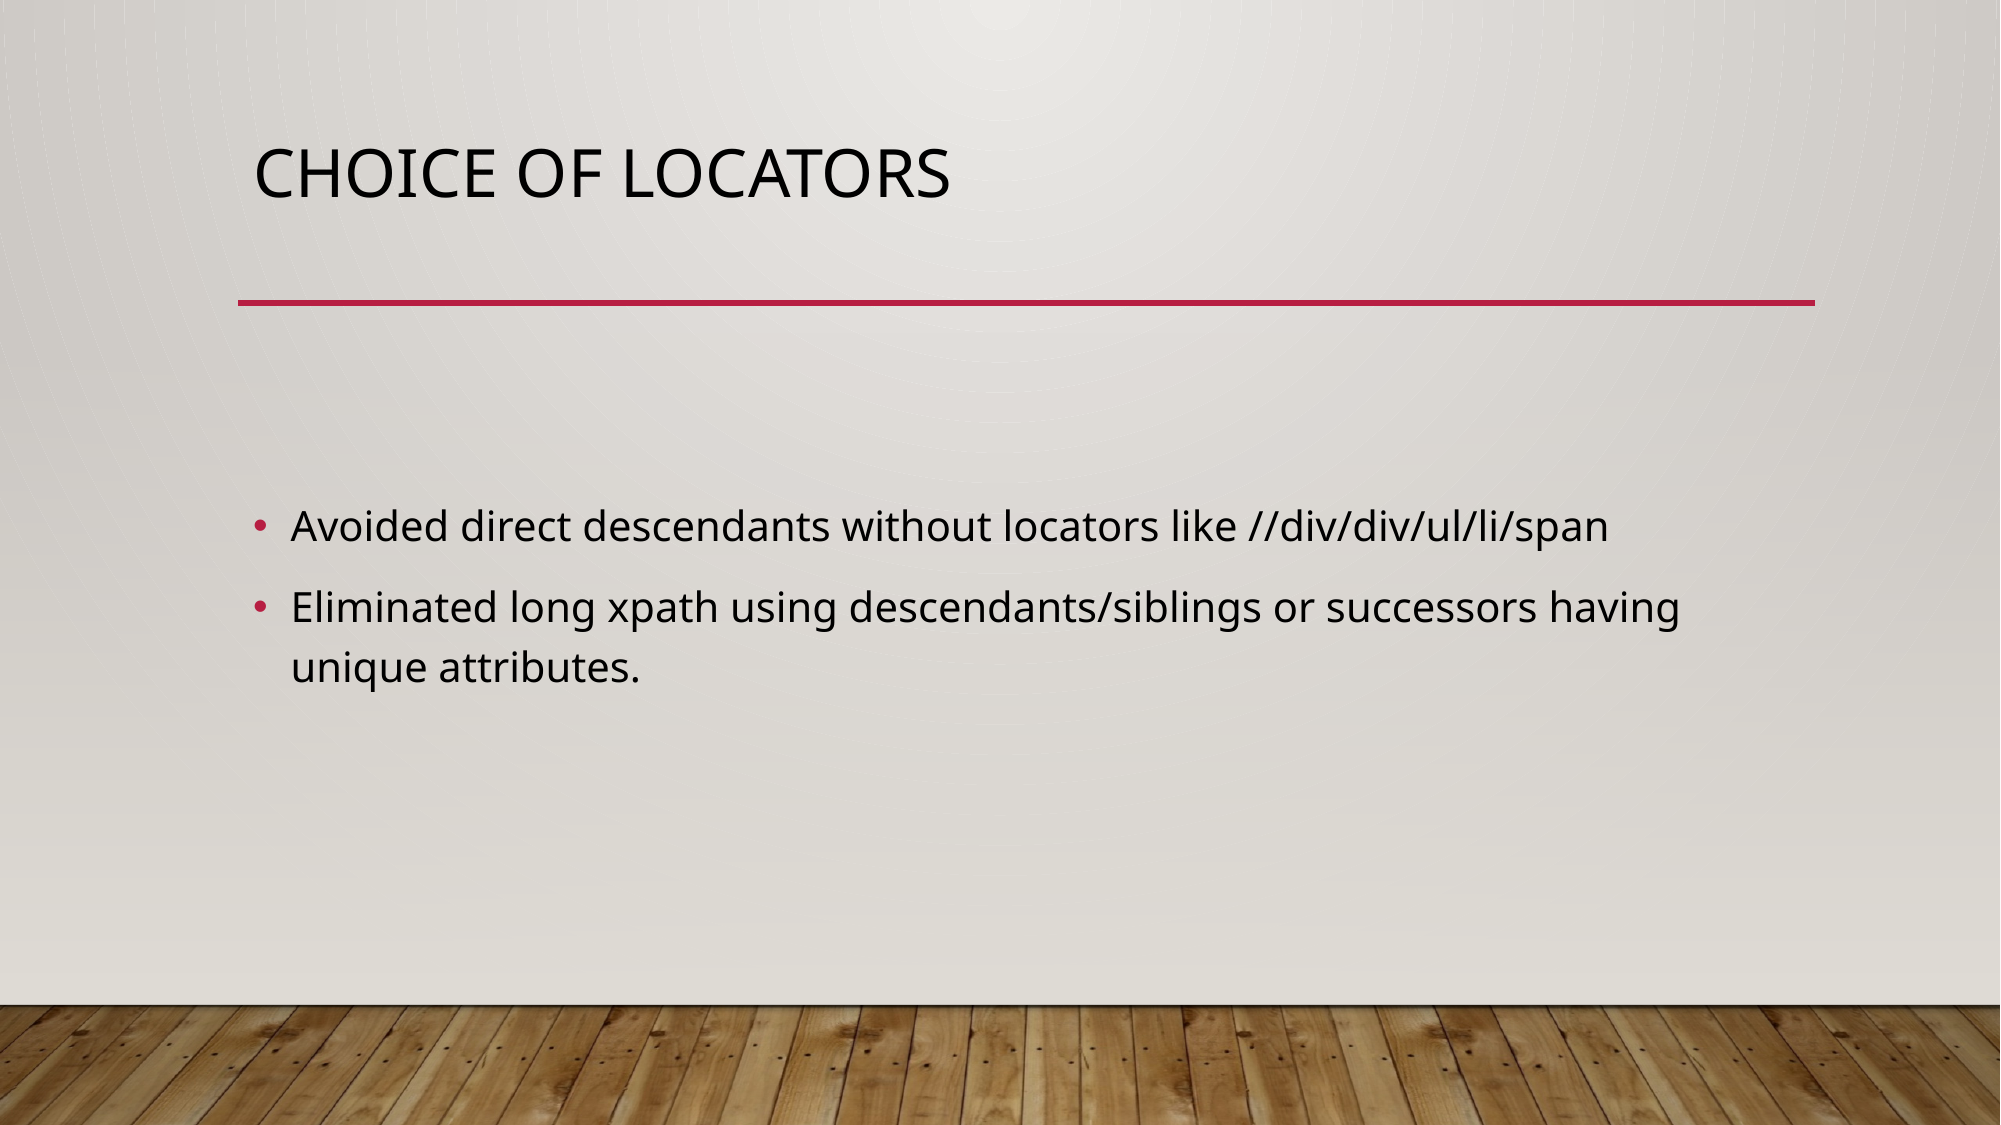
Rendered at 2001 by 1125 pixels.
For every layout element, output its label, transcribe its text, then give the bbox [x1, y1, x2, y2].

picture [0, 1005, 2000, 1125]
list Avoided direct descendants without locators like //div/div/ul/li/span Eliminated long xpath using descendants/siblings or successors having unique attributes. [238, 330, 1814, 897]
title CHOICE OF LOCATORS [238, 131, 1814, 305]
